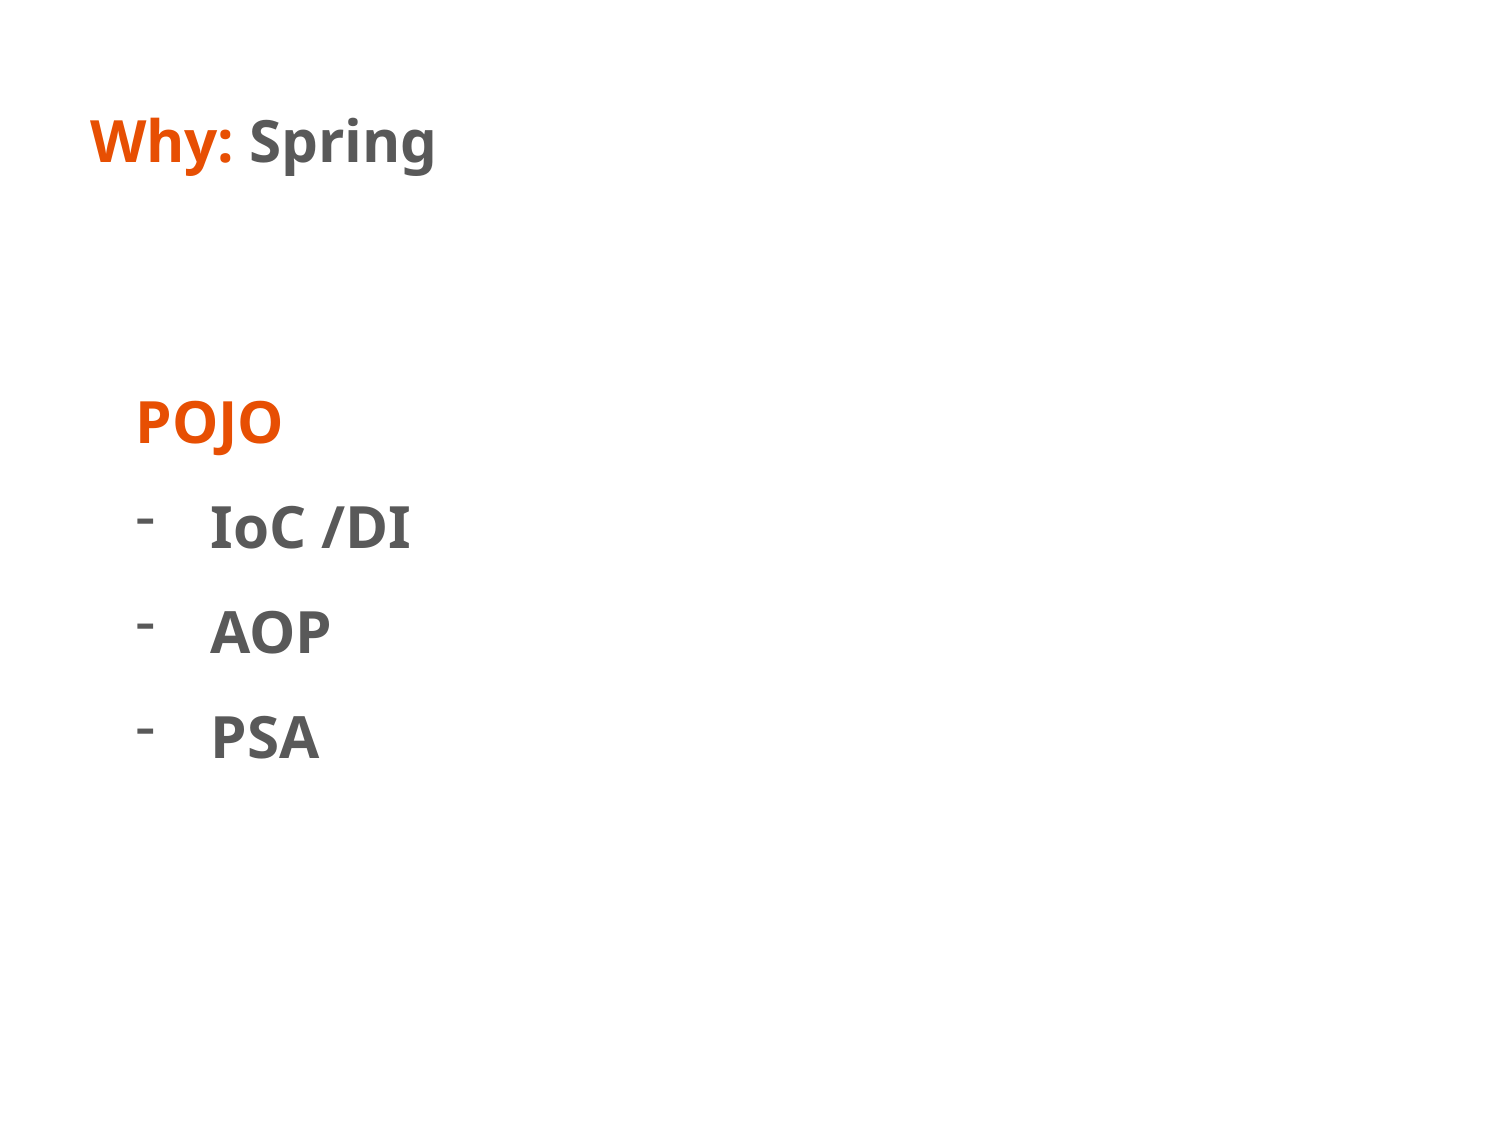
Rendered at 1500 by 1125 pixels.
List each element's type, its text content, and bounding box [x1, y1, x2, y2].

title Why: Spring [75, 45, 1425, 233]
text_box POJO IoC /DI AOP PSA [120, 342, 426, 778]
